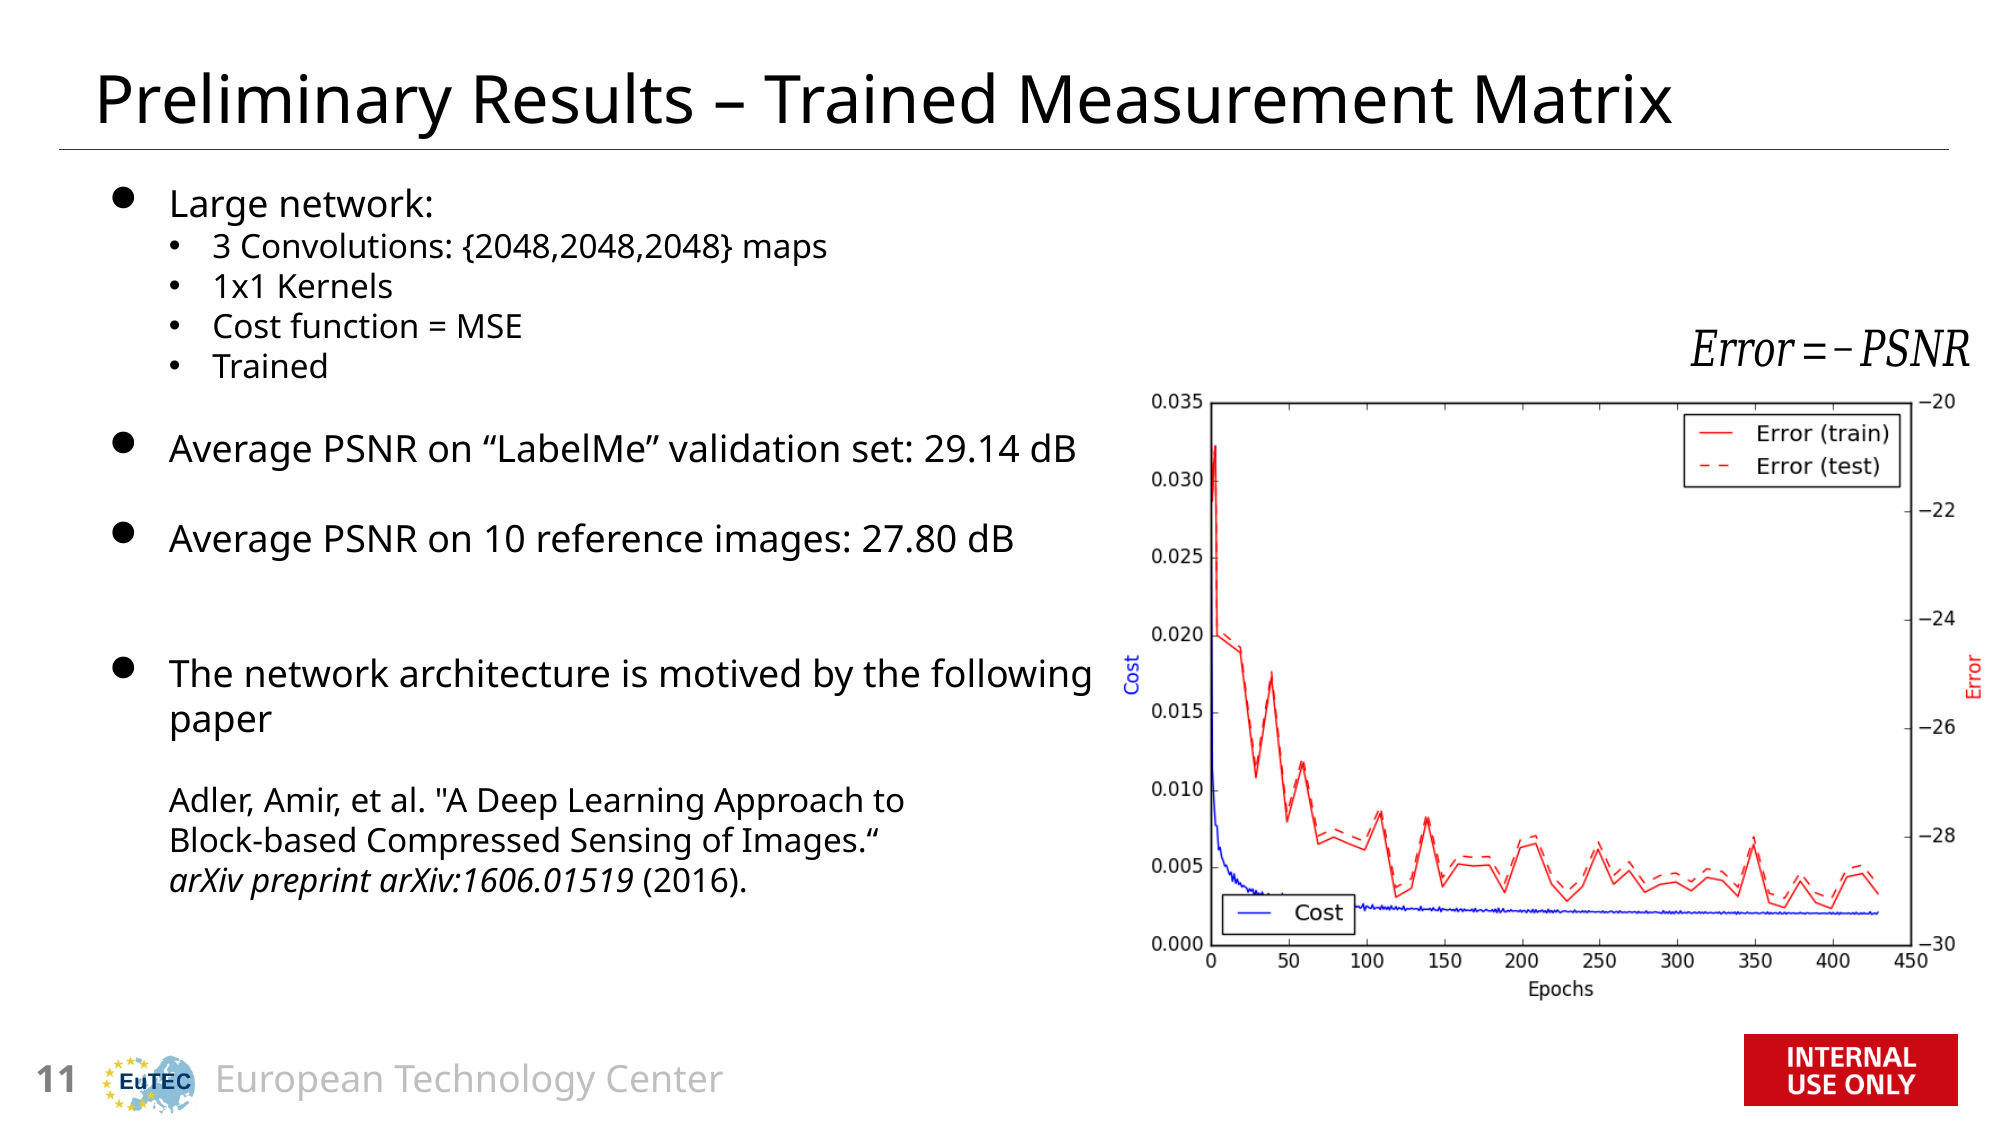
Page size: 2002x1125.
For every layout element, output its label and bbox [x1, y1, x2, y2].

picture [1744, 1034, 1958, 1106]
picture [1097, 335, 2001, 1013]
picture [98, 1045, 199, 1122]
